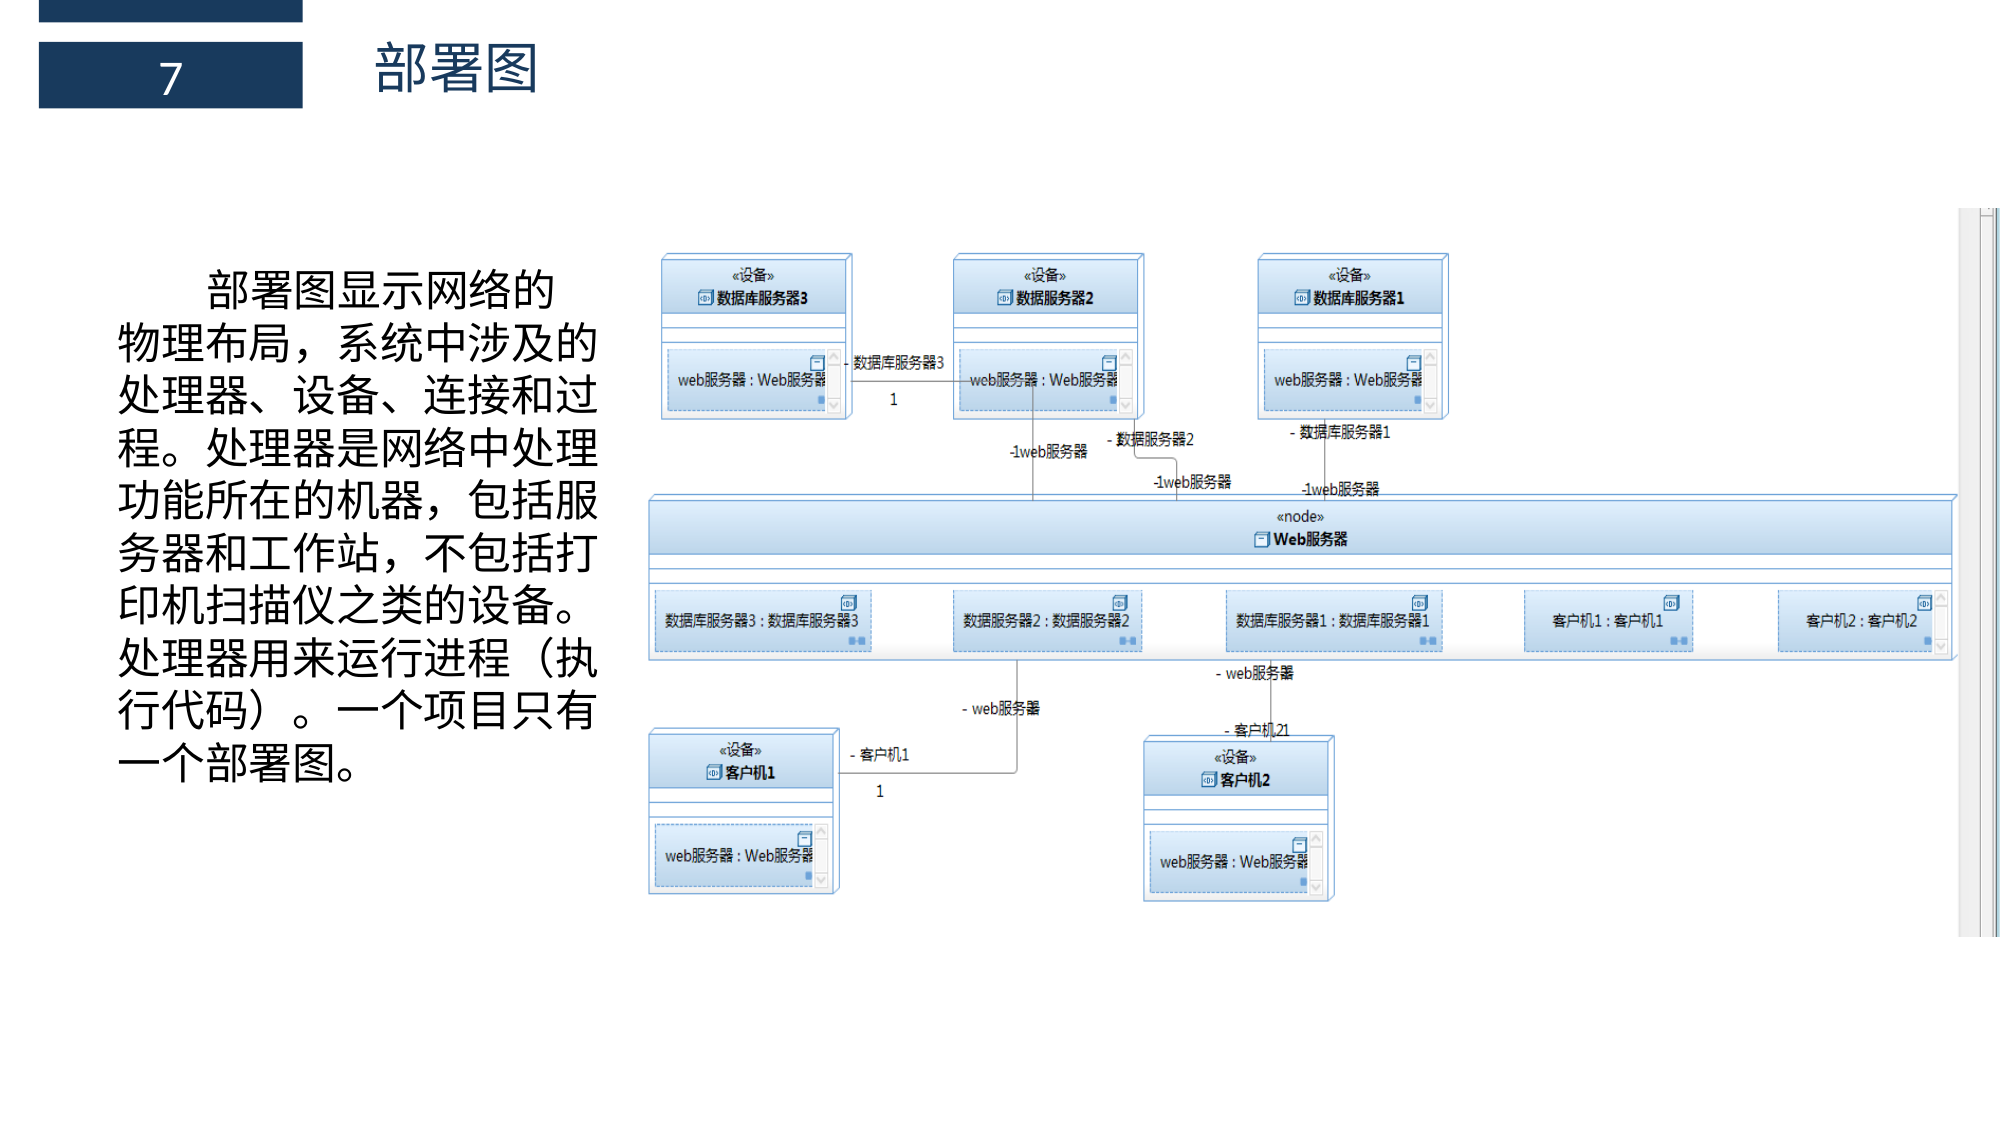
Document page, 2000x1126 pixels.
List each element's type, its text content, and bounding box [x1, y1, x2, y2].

text_box 部署图 [358, 26, 1352, 108]
picture [621, 208, 2000, 937]
text_box 7 [37, 40, 305, 111]
text_box 部署图显示网络的物理布局，系统中涉及的处理器、设备、连接和过程。处理器是网络中处理功能所在的机器，包括服务器和工作站，不包括打印机扫描仪之类的设备。处理器用来运行进程（执行代码）。一个项目只有一个部署图。 [102, 255, 615, 796]
text_box [37, 0, 305, 24]
